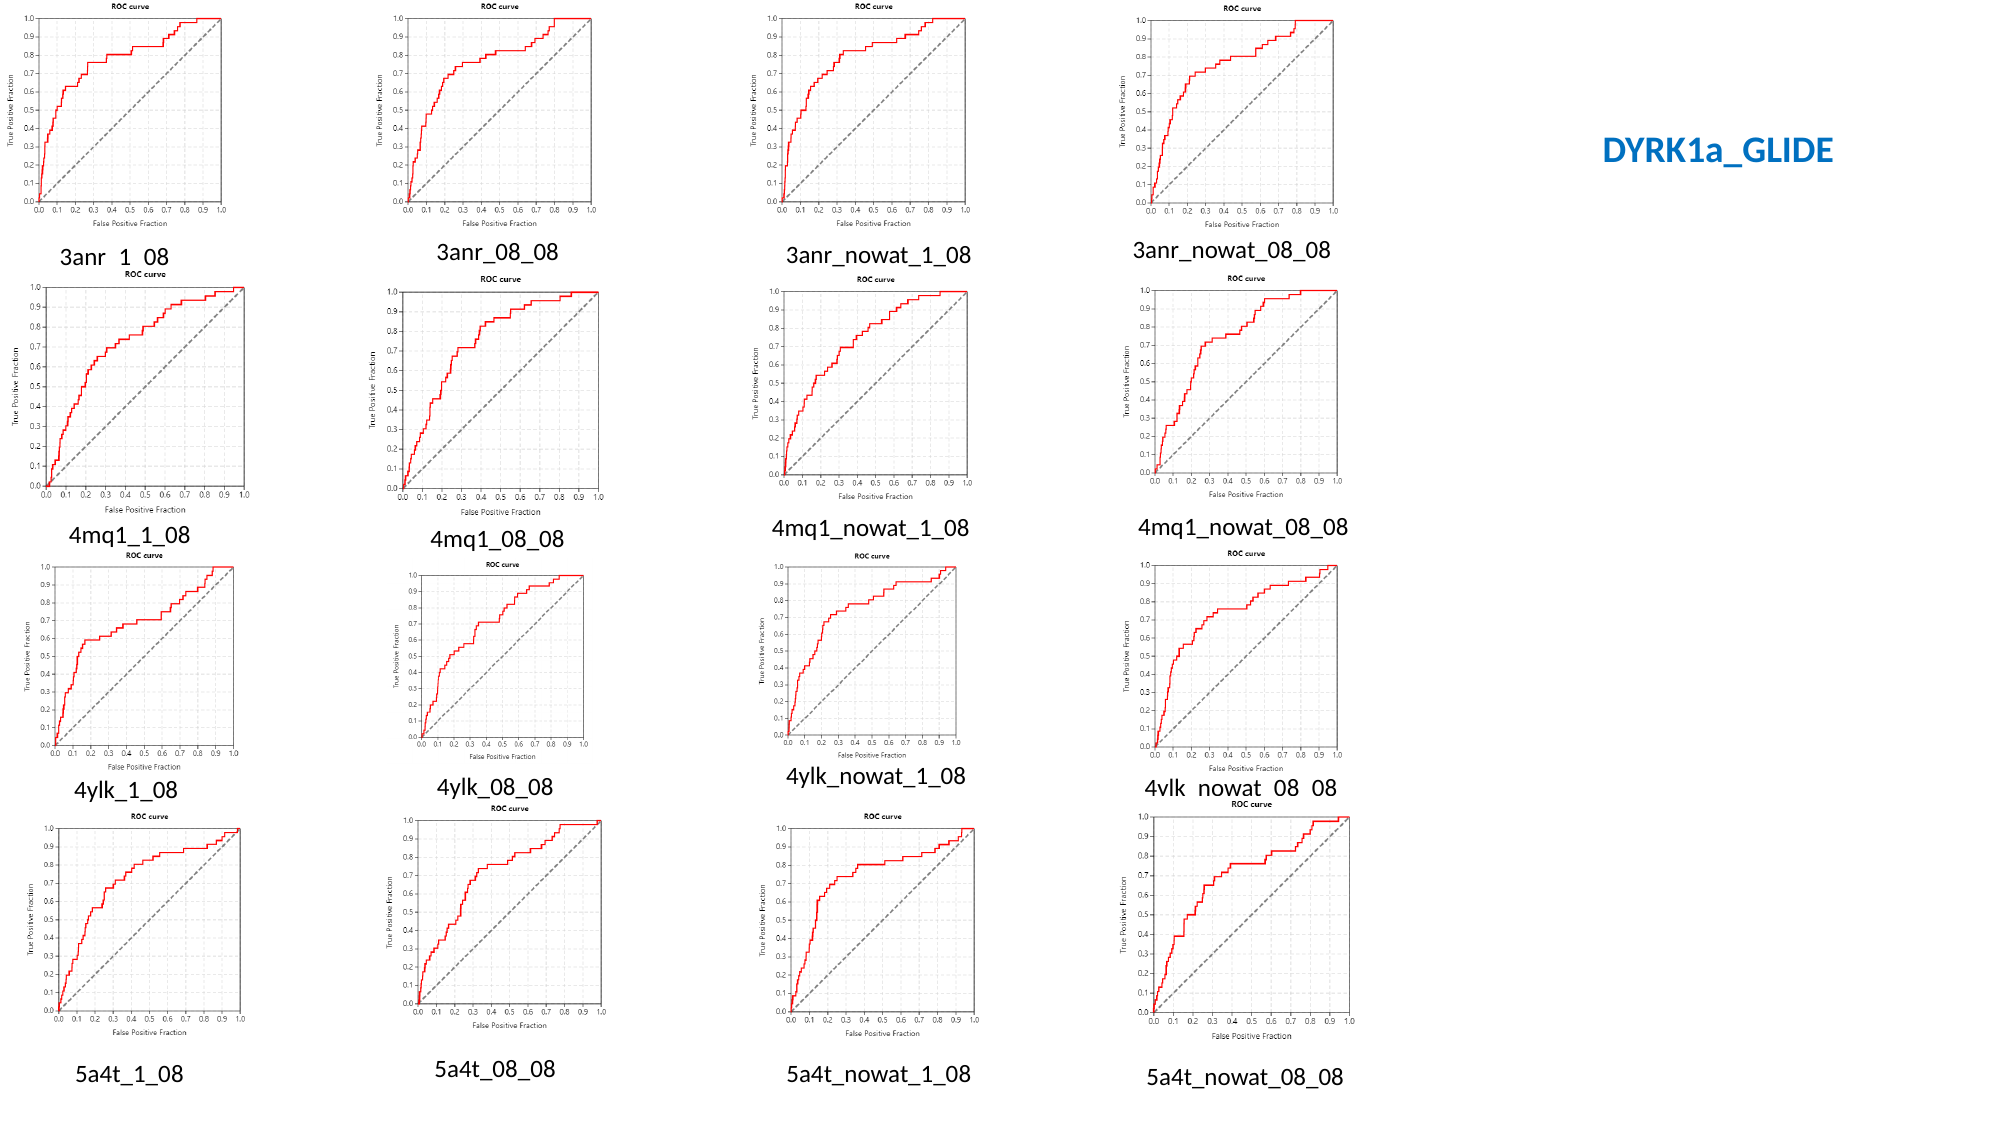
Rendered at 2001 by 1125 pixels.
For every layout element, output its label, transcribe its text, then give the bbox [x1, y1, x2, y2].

picture [1116, 271, 1348, 503]
picture [745, 272, 978, 505]
text_box 5a4t_nowat_1_08 [771, 1049, 987, 1095]
text_box 5a4t_08_08 [419, 1044, 572, 1090]
text_box 4ylk_nowat_1_08 [771, 751, 982, 797]
picture [369, 0, 602, 232]
text_box 3anr_nowat_08_08 [1117, 225, 1347, 271]
text_box 4ylk_1_08 [59, 766, 311, 811]
picture [1112, 1, 1344, 234]
picture [361, 271, 610, 521]
picture [1112, 796, 1361, 1045]
text_box 5a4t_nowat_08_08 [1131, 1052, 1360, 1098]
picture [379, 801, 612, 1034]
picture [752, 549, 966, 763]
picture [742, 0, 976, 232]
text_box 3anr_nowat_1_08 [771, 231, 987, 276]
picture [1116, 546, 1348, 777]
text_box 4mq1_nowat_08_08 [1123, 502, 1394, 548]
text_box 3anr_1_08 [44, 233, 185, 266]
picture [0, 0, 232, 232]
text_box 5a4t_1_08 [60, 1049, 200, 1095]
text_box 4mq1_nowat_1_08 [757, 504, 986, 550]
text_box 4mq1_1_08 [54, 519, 206, 548]
text_box DYRK1a_GLIDE [1587, 117, 1881, 178]
picture [19, 809, 251, 1041]
text_box 4ylk_08_08 [422, 765, 569, 801]
text_box 4ylk_nowat_08_08 [1129, 764, 1361, 796]
text_box 4mq1_08_08 [415, 521, 581, 558]
picture [4, 266, 256, 519]
picture [752, 809, 985, 1042]
text_box 3anr_08_08 [421, 232, 575, 271]
picture [387, 558, 593, 765]
picture [17, 548, 244, 775]
